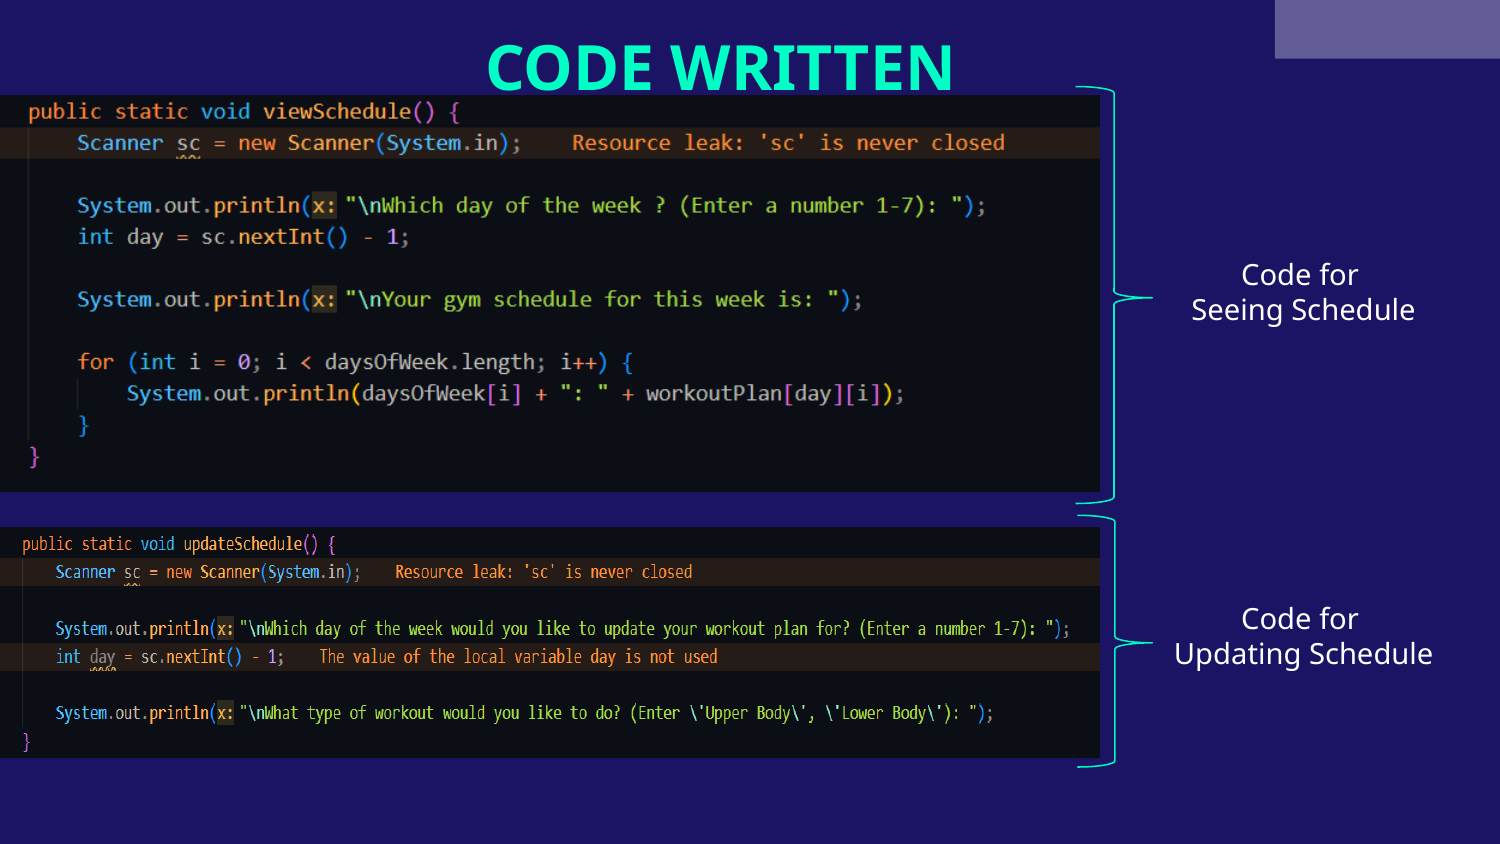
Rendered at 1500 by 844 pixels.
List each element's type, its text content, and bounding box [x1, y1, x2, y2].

picture [0, 526, 1101, 758]
text_box Code for Seeing Schedule [1152, 206, 1455, 381]
text_box [1077, 514, 1152, 768]
text_box [1075, 85, 1154, 505]
text_box CODE WRITTEN [464, 13, 977, 93]
text_box Code for Updating Schedule [1152, 550, 1455, 725]
picture [0, 95, 1101, 493]
